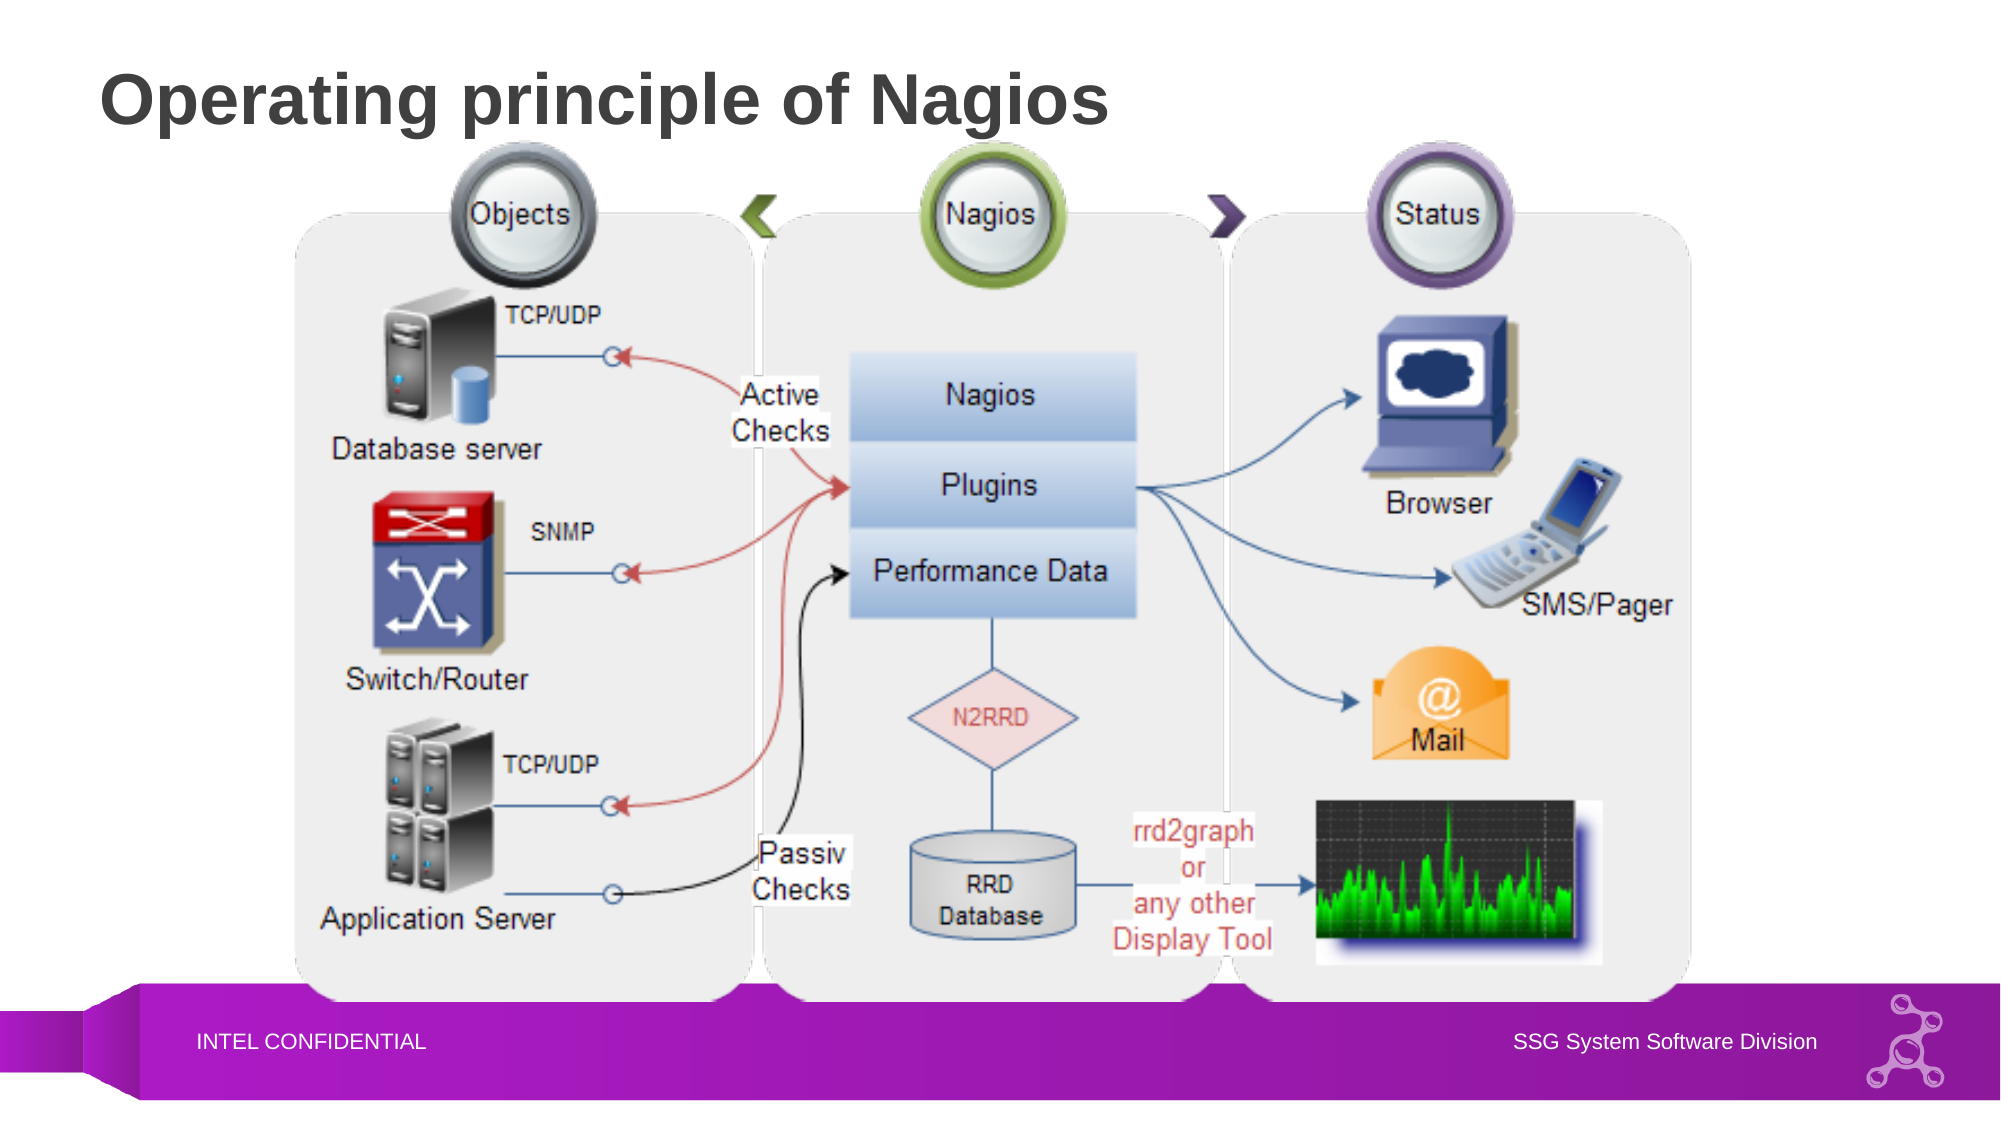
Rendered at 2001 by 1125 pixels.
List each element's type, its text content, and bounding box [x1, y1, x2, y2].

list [293, 139, 1705, 1002]
title Operating principle of Nagios [99, 67, 1900, 213]
picture [0, 0, 2001, 1125]
